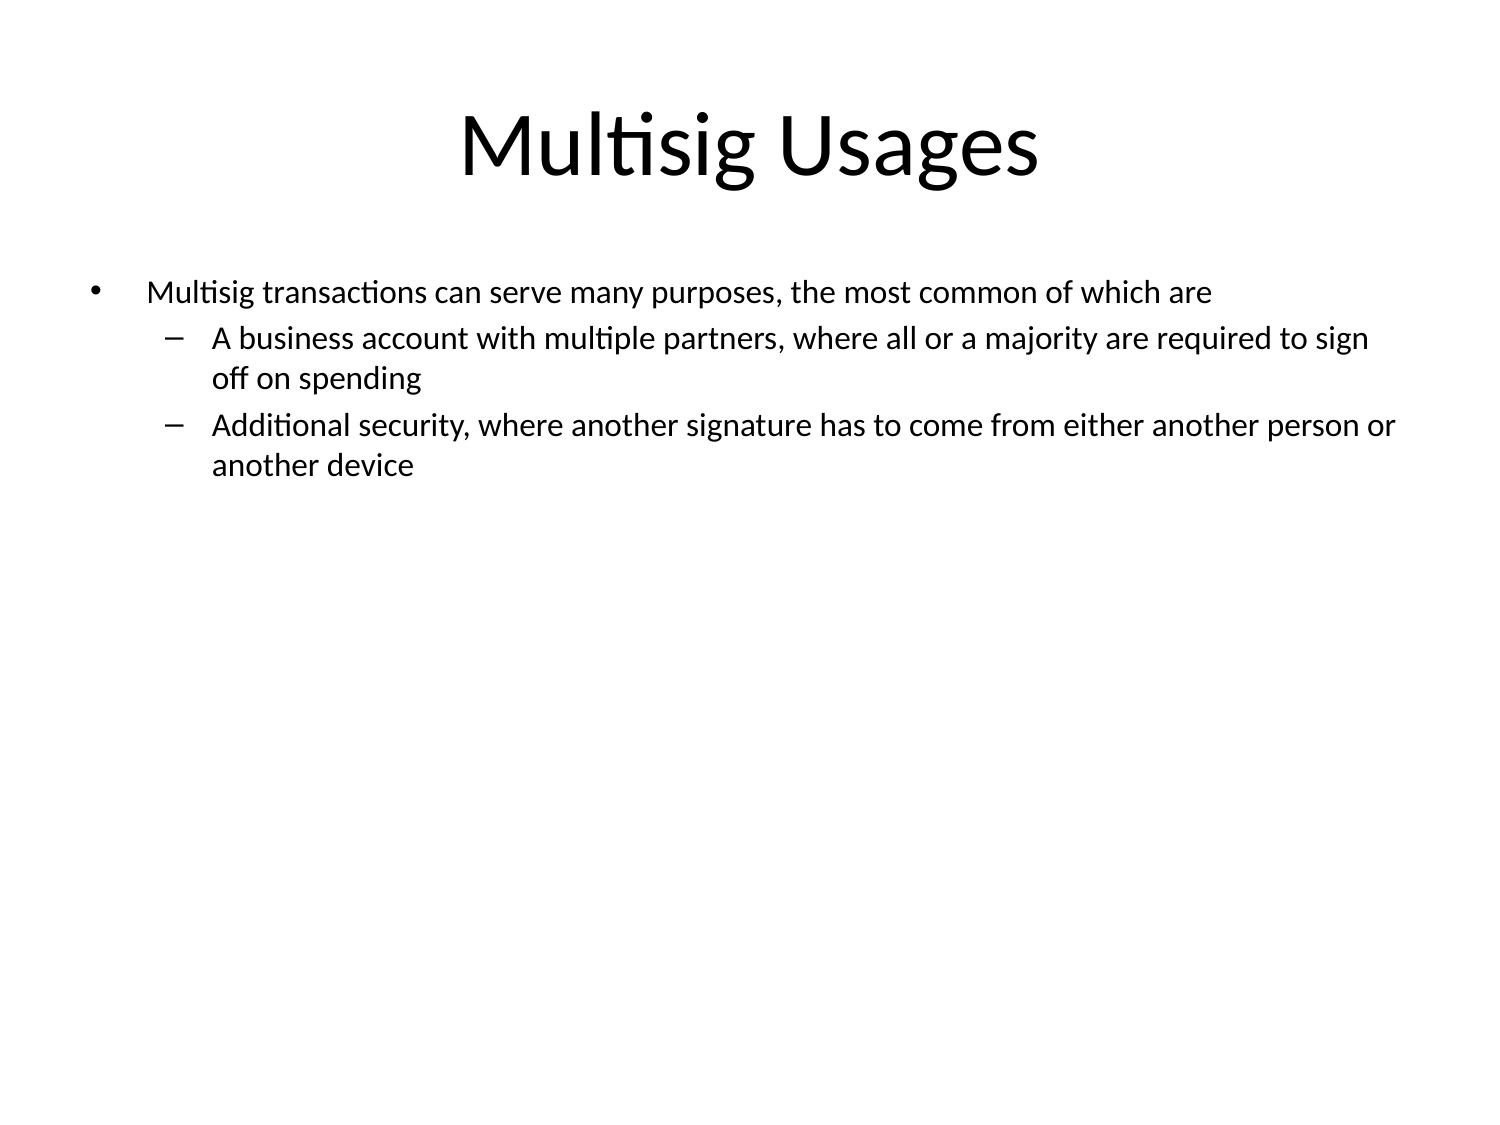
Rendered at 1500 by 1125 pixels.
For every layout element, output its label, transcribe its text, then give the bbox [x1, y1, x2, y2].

title Multisig Usages [75, 45, 1425, 233]
list Multisig transactions can serve many purposes, the most common of which are A business account with multiple partners, where all or a majority are required to sign off on spending Additional security, where another signature has to come from either another person or another device [75, 262, 1425, 1005]
